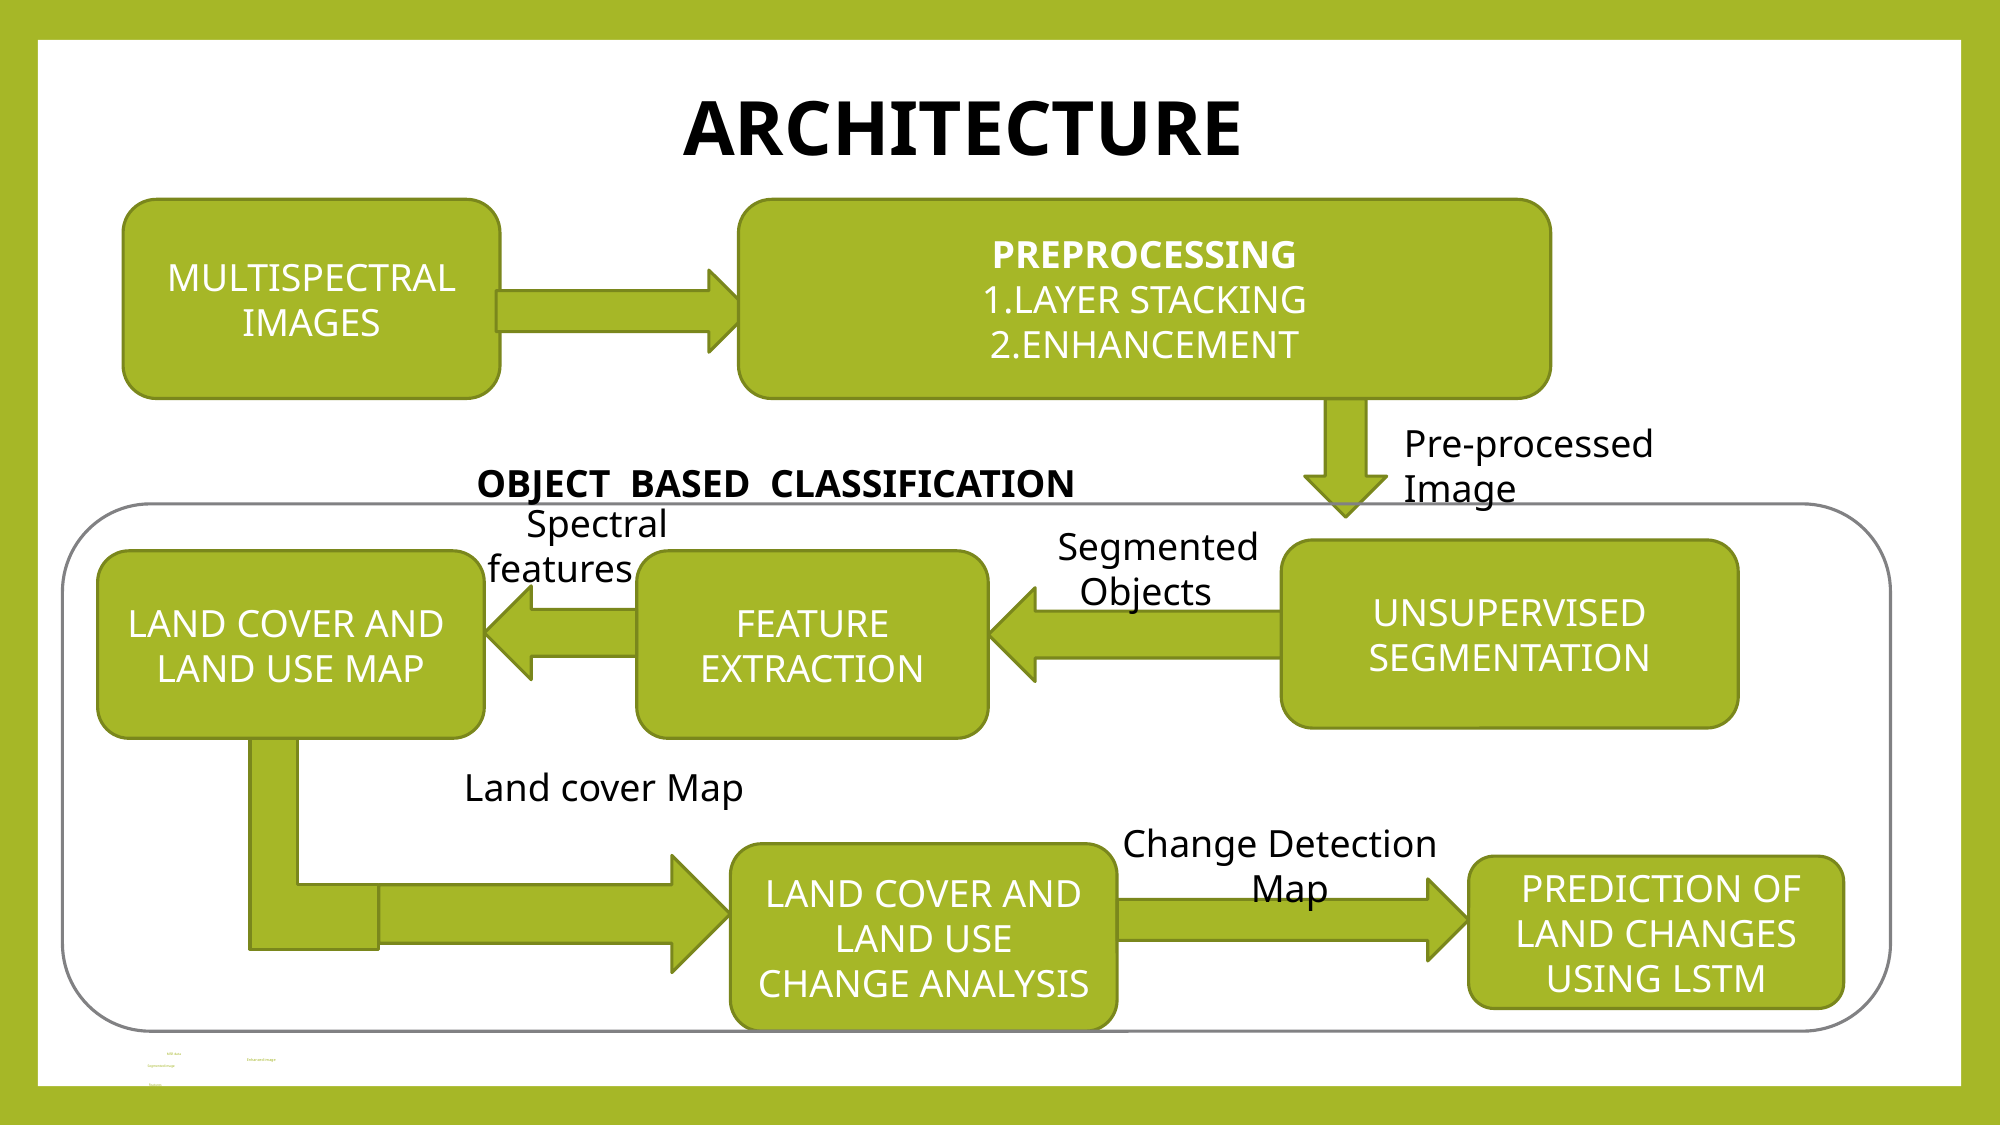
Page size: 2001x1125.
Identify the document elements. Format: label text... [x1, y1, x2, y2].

text_box PREPROCESSING 1.LAYER STACKING 2.ENHANCEMENT [736, 197, 1553, 401]
text_box [483, 597, 639, 682]
text_box Spectral features [472, 492, 731, 597]
text_box ARCHITECTURE [540, 72, 1387, 178]
text_box [494, 268, 736, 354]
text_box Segmented V Objects [847, 515, 1293, 621]
text_box Change Detection Map [1093, 812, 1457, 917]
text_box Land cover Map [449, 756, 790, 817]
text_box Pre-processed Image [1389, 413, 1708, 518]
text_box FEATURE EXTRACTION [635, 549, 990, 740]
text_box OBJECT BASED CLASSIFICATION [461, 452, 1300, 512]
text_box [60, 502, 1893, 1033]
text_box [248, 737, 380, 951]
list MSR data Enhanced image Segmented image Features Classified image [112, 1038, 1950, 1125]
text_box [380, 853, 732, 975]
text_box MULTISPECTRAL IMAGES [121, 197, 502, 401]
text_box [1303, 397, 1389, 502]
